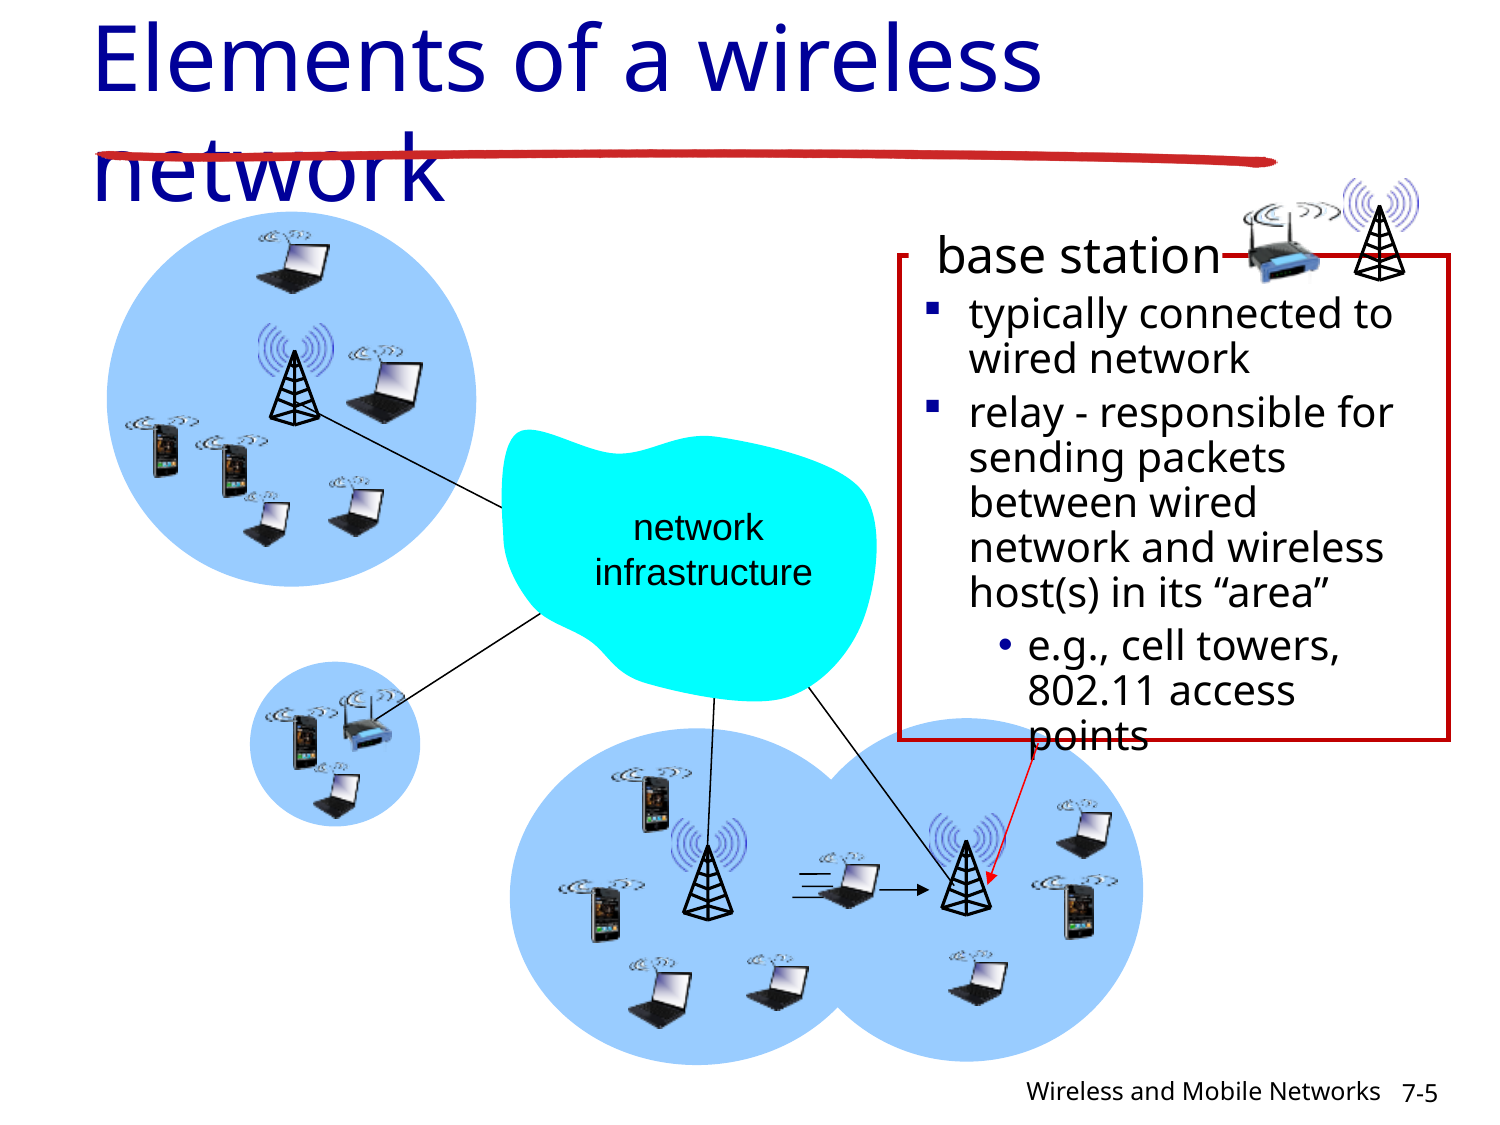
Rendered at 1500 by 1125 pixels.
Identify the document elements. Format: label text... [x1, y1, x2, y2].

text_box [1342, 178, 1419, 281]
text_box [346, 344, 424, 425]
footer Wireless and Mobile Networks [960, 1067, 1404, 1110]
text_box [124, 414, 199, 478]
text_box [1242, 201, 1341, 285]
text_box [106, 211, 477, 587]
text_box [342, 700, 408, 761]
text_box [328, 475, 384, 537]
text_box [256, 229, 331, 294]
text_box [339, 687, 406, 753]
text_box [628, 956, 692, 1029]
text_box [257, 323, 334, 426]
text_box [264, 706, 339, 770]
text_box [611, 766, 692, 833]
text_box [948, 949, 1008, 1006]
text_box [671, 817, 748, 921]
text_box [1056, 798, 1112, 860]
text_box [242, 489, 290, 547]
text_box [746, 953, 809, 1011]
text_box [313, 761, 360, 819]
text_box [831, 731, 1144, 1062]
text_box [362, 704, 421, 823]
picture [90, 144, 1291, 174]
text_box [1031, 874, 1119, 940]
text_box [254, 325, 337, 434]
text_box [194, 434, 269, 498]
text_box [929, 812, 1006, 916]
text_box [817, 851, 881, 910]
title Elements of a wireless network [75, 31, 1351, 189]
slide_number 7-5 [1387, 1069, 1500, 1115]
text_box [557, 878, 645, 943]
text_box [249, 661, 396, 823]
text_box [899, 255, 1449, 740]
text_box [498, 419, 887, 709]
text_box [509, 728, 883, 1066]
text_box base station typically connected to wired network relay - responsible for sending packets between wired network and wireless host(s) in its “area” e.g., cell towers, 802.11 access points [908, 223, 1425, 647]
text_box [885, 883, 924, 897]
